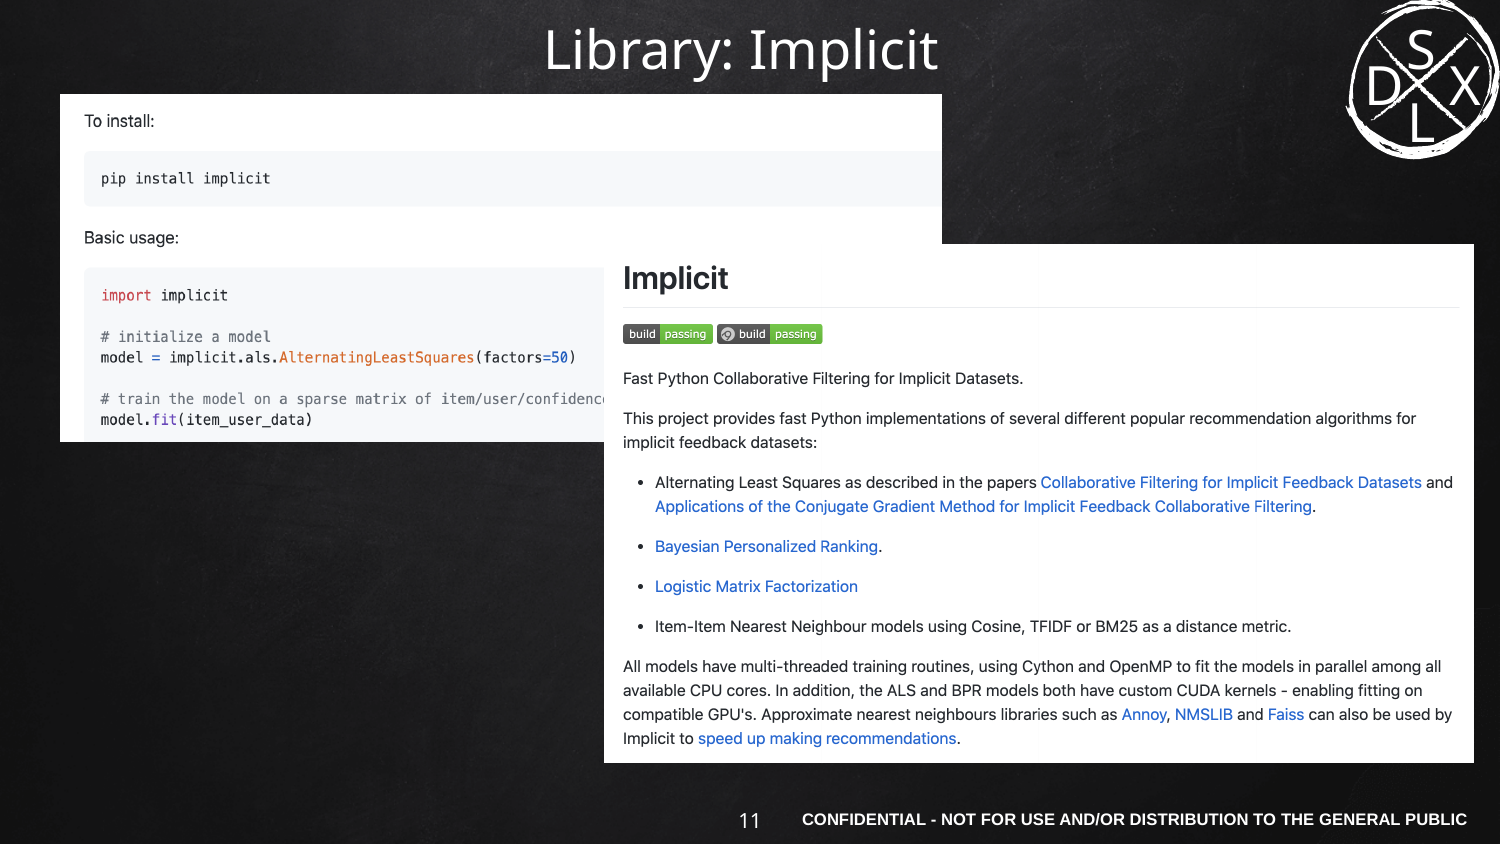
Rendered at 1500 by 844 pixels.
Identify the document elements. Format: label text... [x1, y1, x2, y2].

picture [0, 87, 1500, 844]
picture [1493, 0, 1500, 68]
picture [1393, 141, 1439, 146]
picture [1383, 145, 1392, 150]
title Library: Implicit [0, 0, 1493, 141]
slide_number ‹#› [705, 792, 795, 844]
